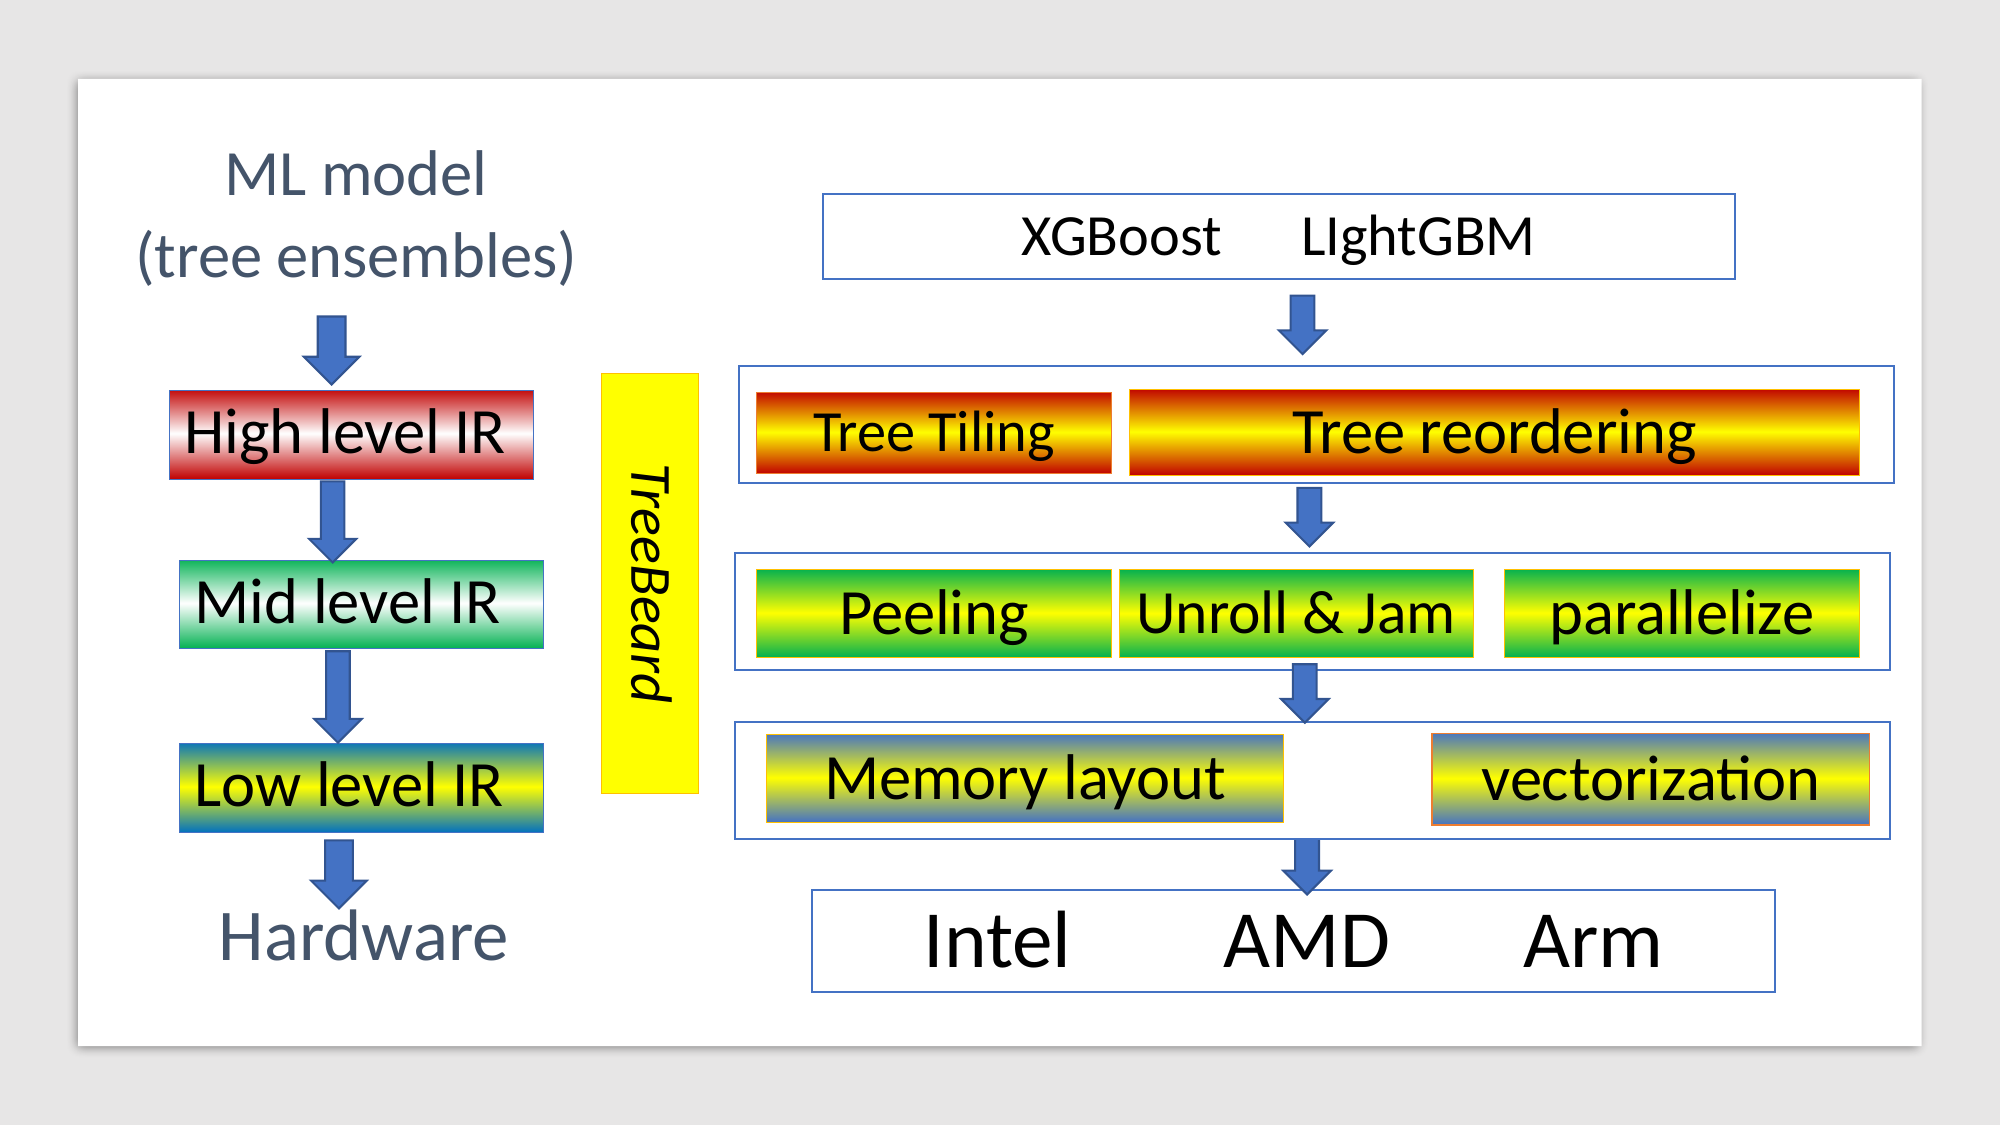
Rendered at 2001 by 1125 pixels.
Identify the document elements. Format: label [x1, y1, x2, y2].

text_box [105, 132, 1895, 993]
text_box [0, 0, 2000, 1125]
text_box [77, 78, 1923, 1047]
